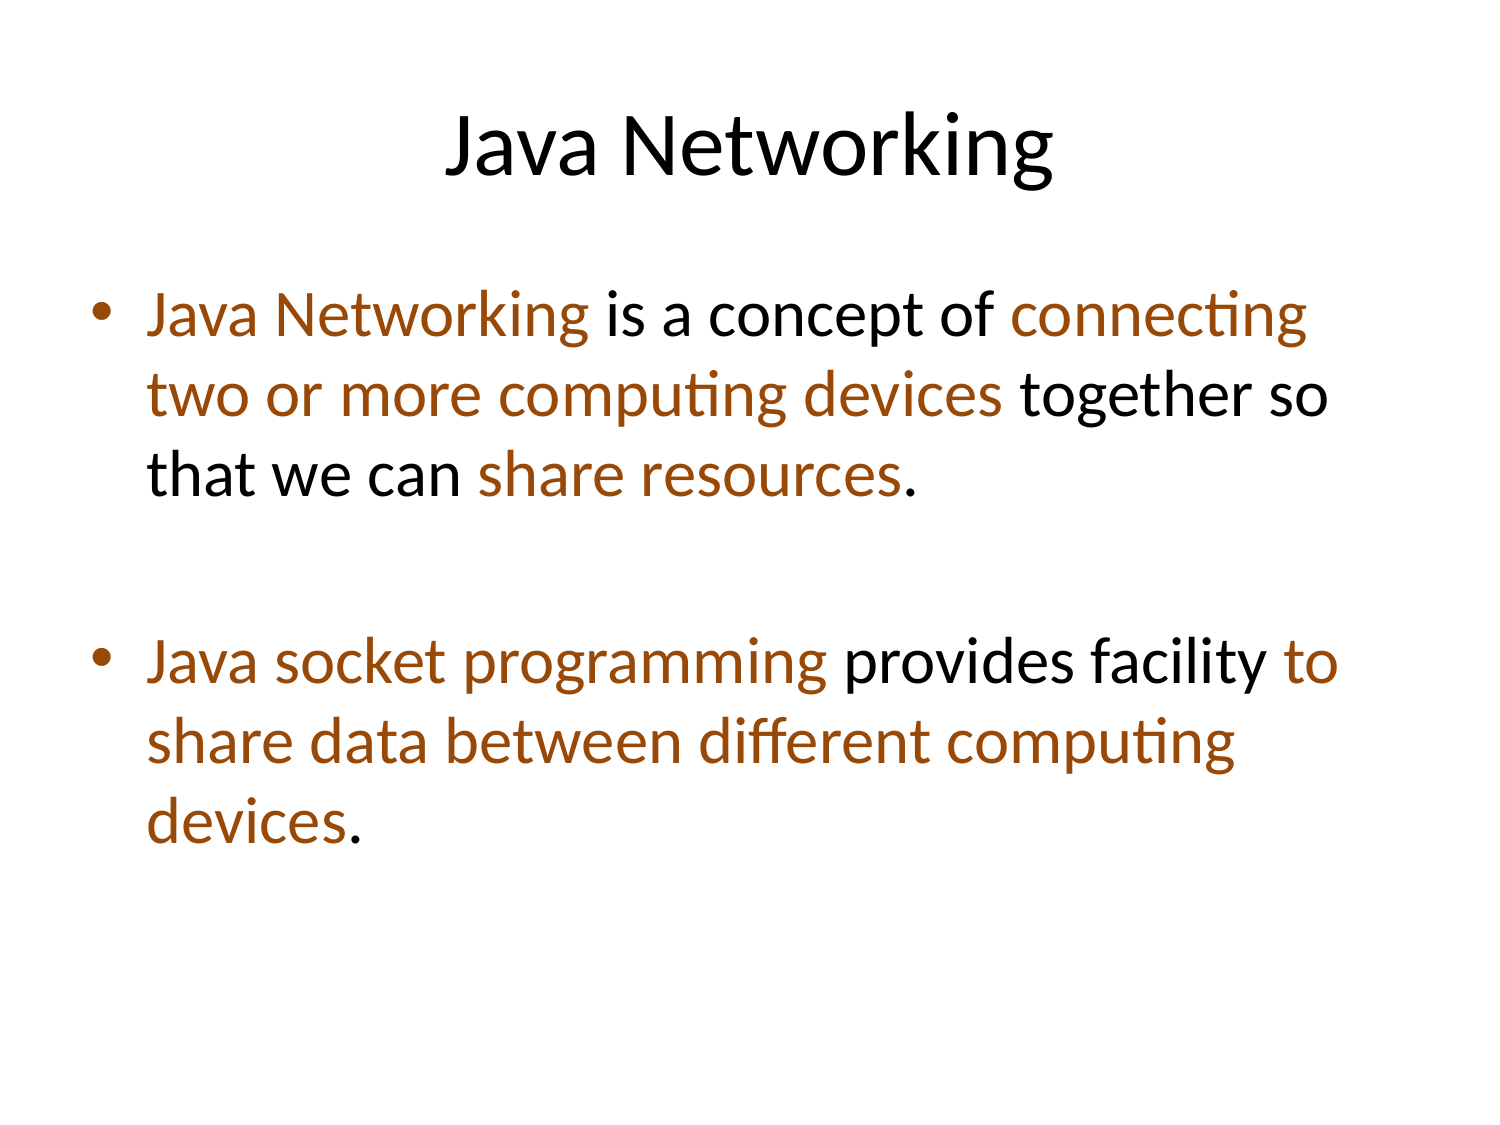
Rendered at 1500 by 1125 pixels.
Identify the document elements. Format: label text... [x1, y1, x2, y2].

list Java Networking is a concept of connecting two or more computing devices together so that we can share resources. Java socket programming provides facility to share data between different computing devices. [75, 262, 1425, 1005]
title Java Networking [75, 45, 1425, 233]
